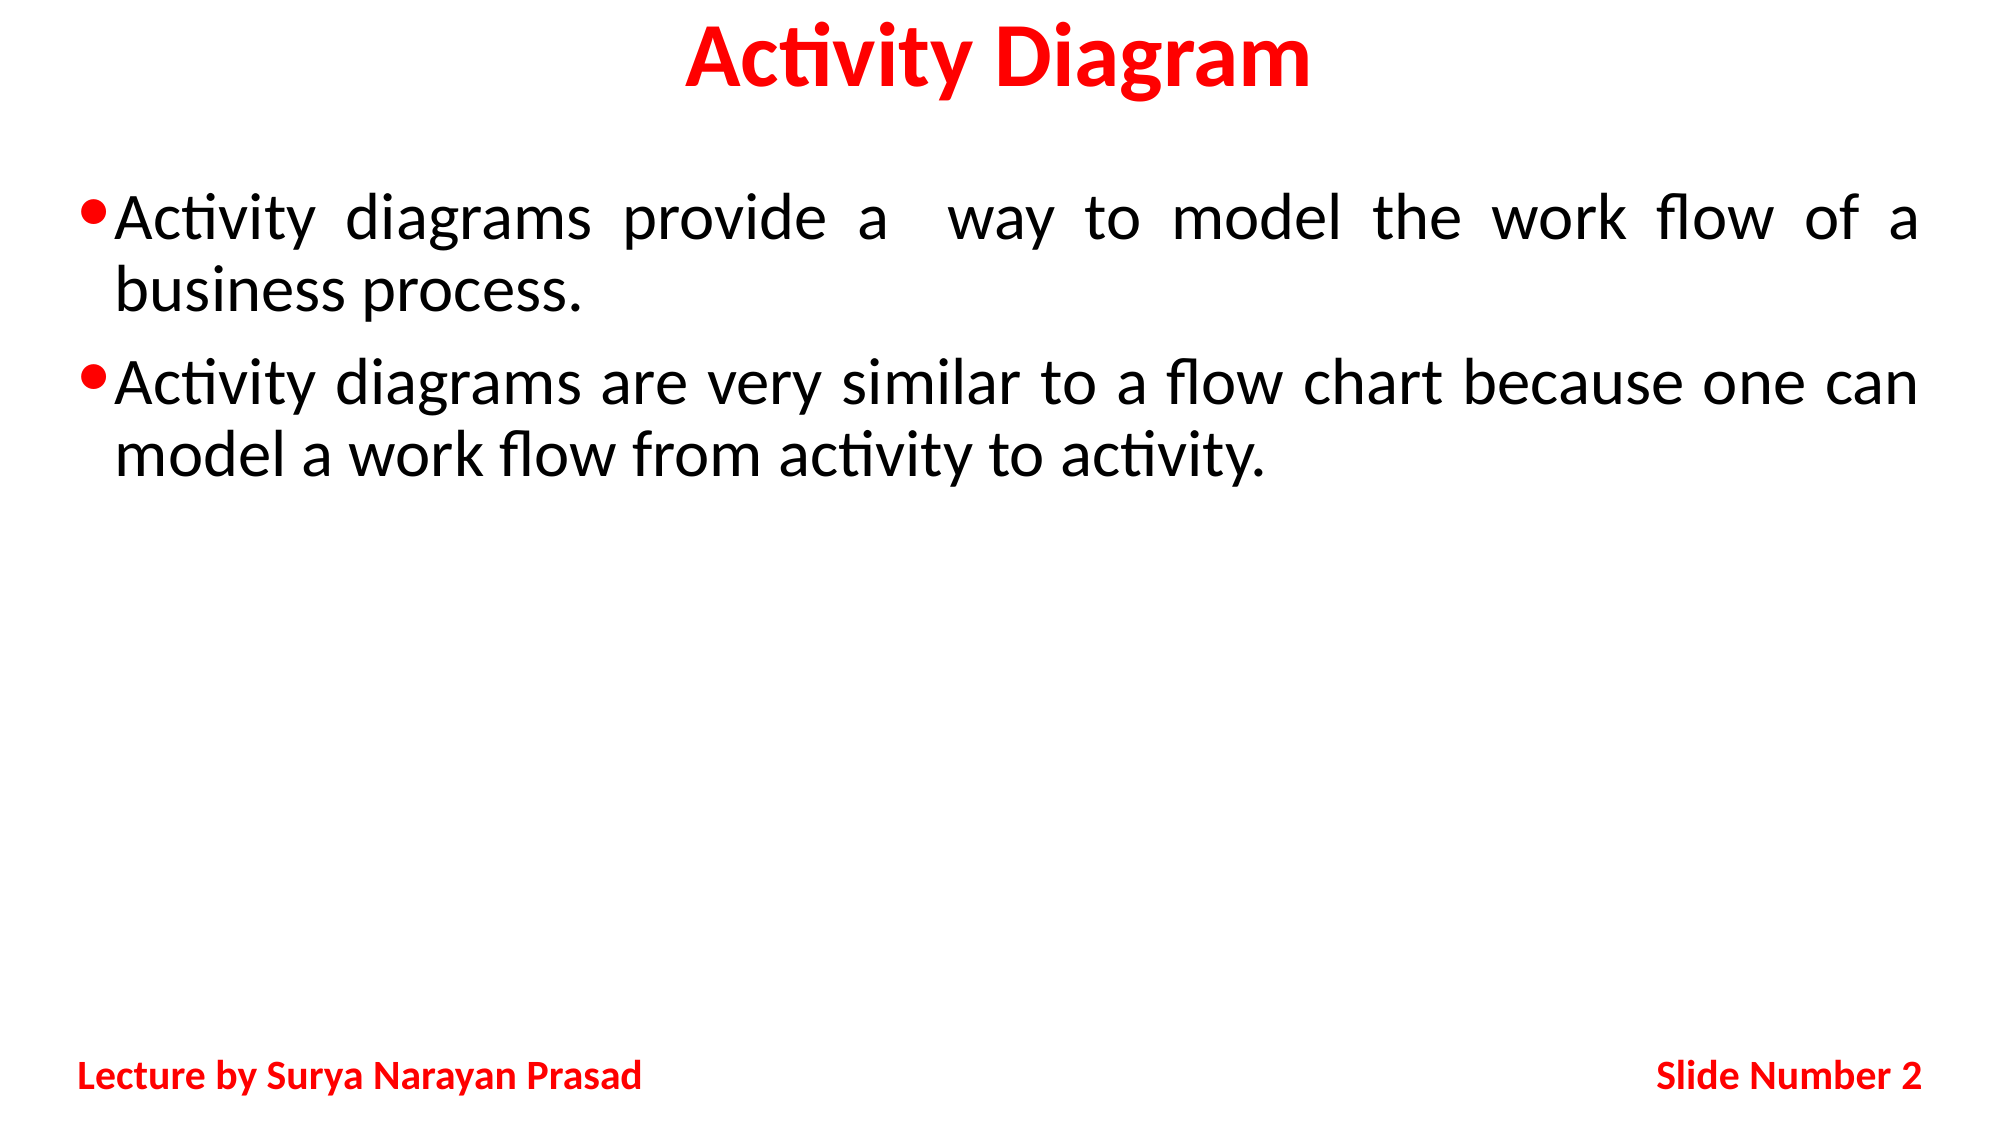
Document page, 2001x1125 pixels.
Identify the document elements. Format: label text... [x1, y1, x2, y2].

slide_number Slide Number 2 [1524, 1042, 1938, 1103]
footer Lecture by Surya Narayan Prasad [62, 1042, 688, 1103]
list Activity diagrams provide a way to model the work flow of a business process. Activity diagrams are very similar to a flow chart because one can model a work flow from activity to activity. [62, 174, 1938, 971]
title Activity Diagram [0, 0, 2000, 125]
